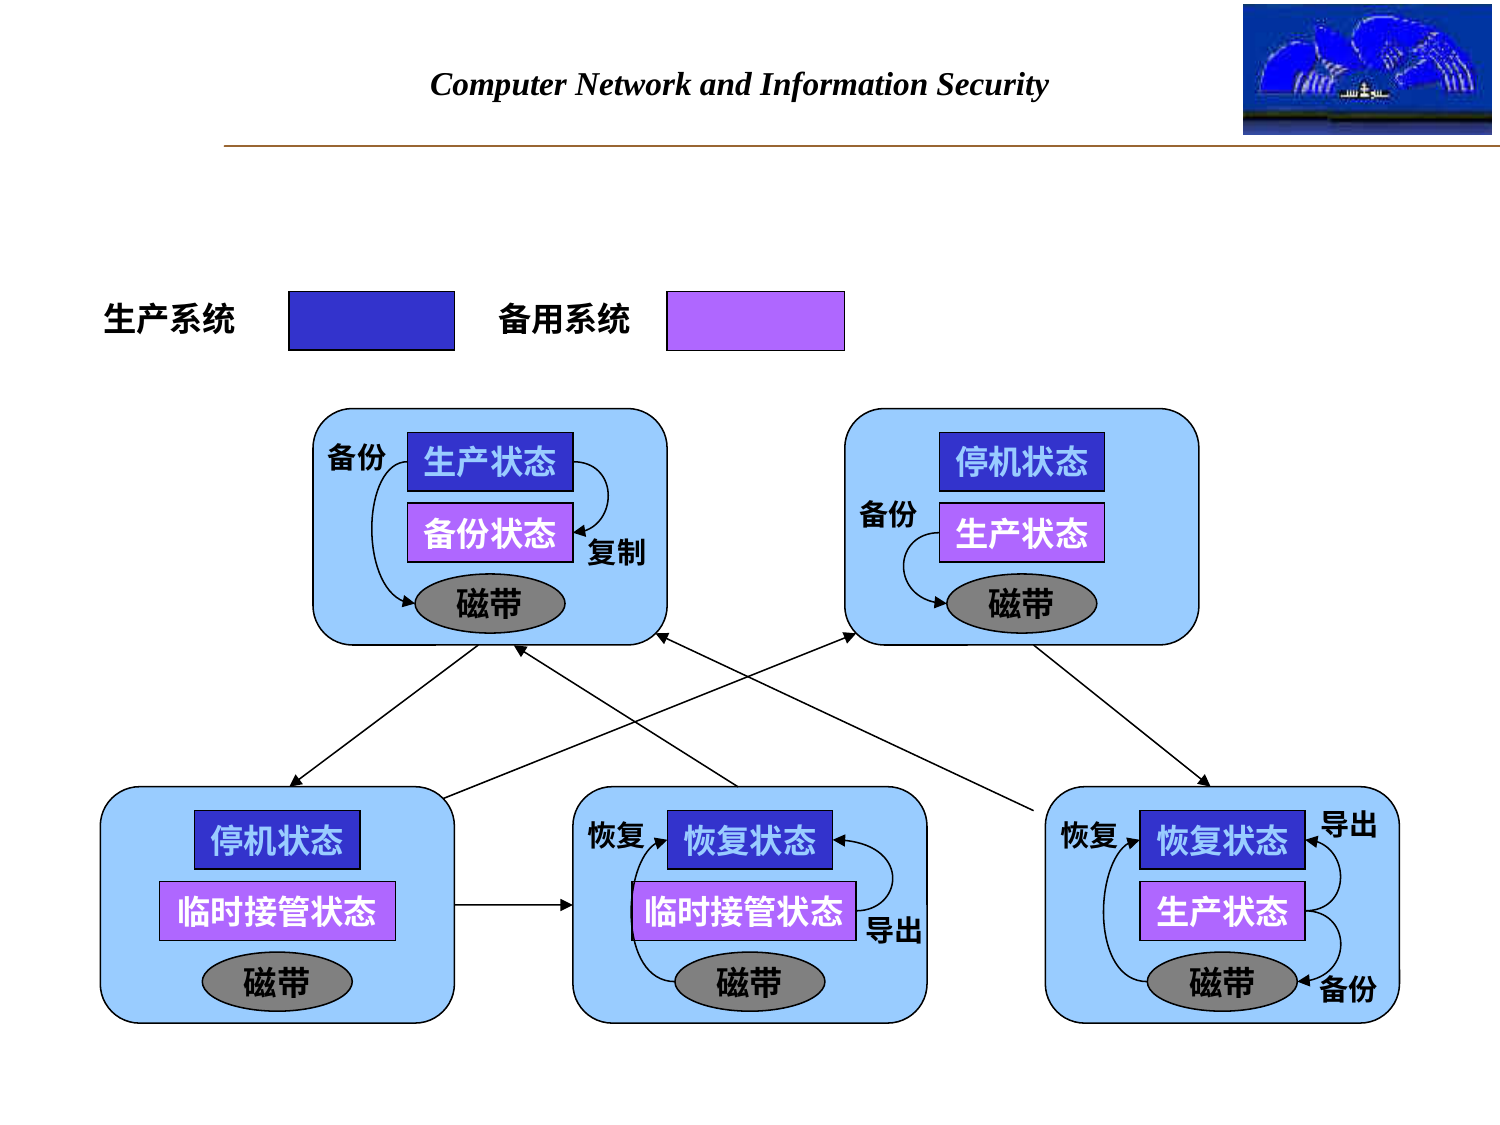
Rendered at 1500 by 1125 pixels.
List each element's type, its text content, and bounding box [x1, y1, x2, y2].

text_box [407, 461, 416, 604]
text_box 磁带 [417, 573, 566, 634]
text_box [289, 291, 455, 351]
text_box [1045, 786, 1400, 1024]
text_box [655, 632, 1034, 811]
text_box 备份 [313, 432, 402, 482]
text_box [513, 645, 736, 785]
text_box [100, 786, 455, 1024]
text_box [1044, 654, 1210, 785]
text_box 磁带 [202, 952, 353, 1012]
text_box 备用系统 [483, 290, 647, 346]
text_box [289, 644, 479, 787]
text_box [667, 291, 845, 351]
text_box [844, 408, 1200, 646]
text_box 生产系统 [88, 290, 278, 346]
text_box [312, 408, 668, 646]
text_box 停机状态 [194, 810, 361, 870]
text_box [454, 898, 567, 912]
text_box 备份状态 [420, 503, 573, 563]
text_box 复制 [573, 526, 662, 577]
text_box 生产状态 [407, 432, 573, 492]
text_box 临时接管状态 [159, 881, 396, 941]
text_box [572, 786, 939, 1024]
